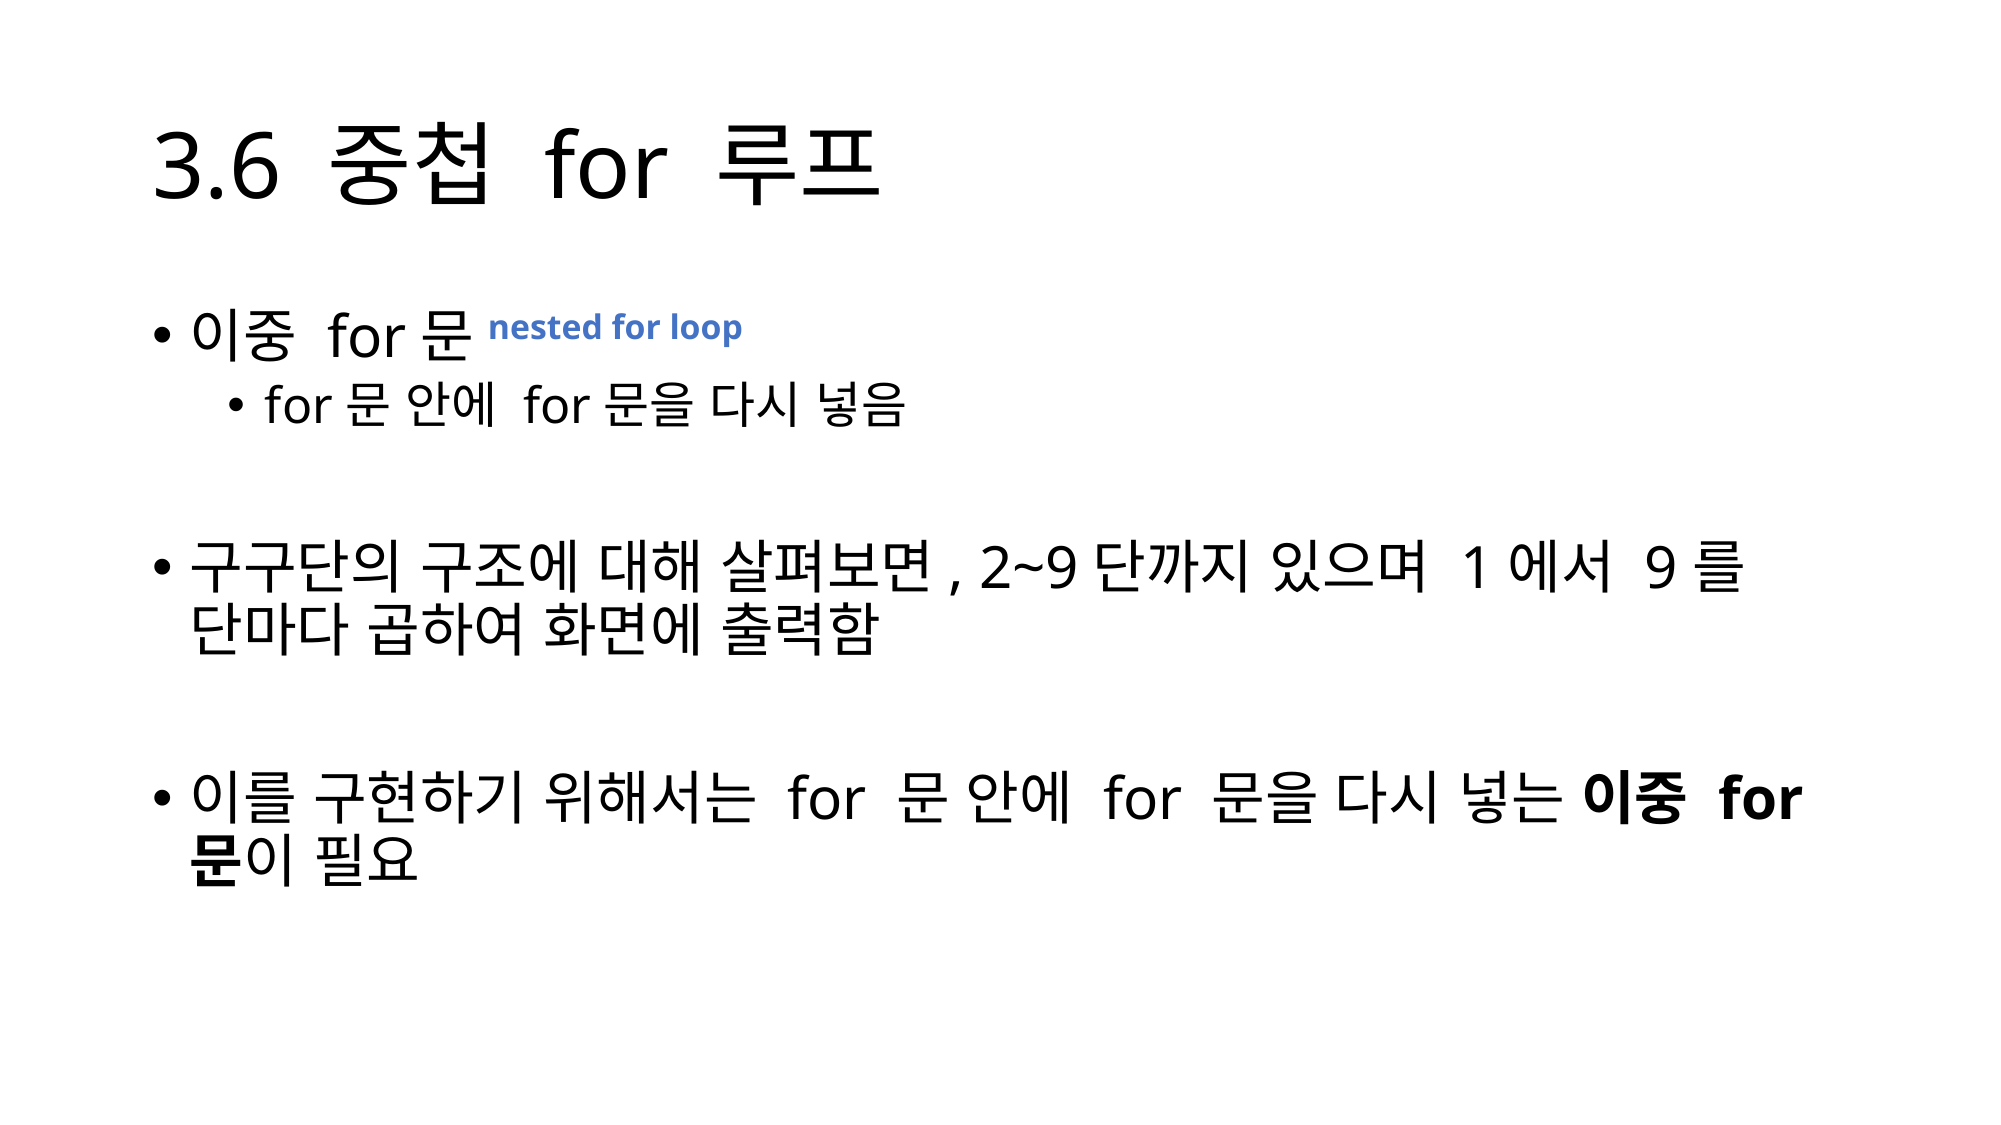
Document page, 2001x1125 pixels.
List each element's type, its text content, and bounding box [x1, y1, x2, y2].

title 3.6 중첩 for 루프 [137, 59, 1863, 278]
list 이중 for문nested for loop for문 안에 for문을 다시 넣음 구구단의 구조에 대해 살펴보면, 2~9단까지 있으며 1에서 9를 단마다 곱하여 화면에 출력함 이를 구현하기 위해서는 for 문 안에 for 문을 다시 넣는 이중 for문이 필요 [137, 299, 1863, 1014]
